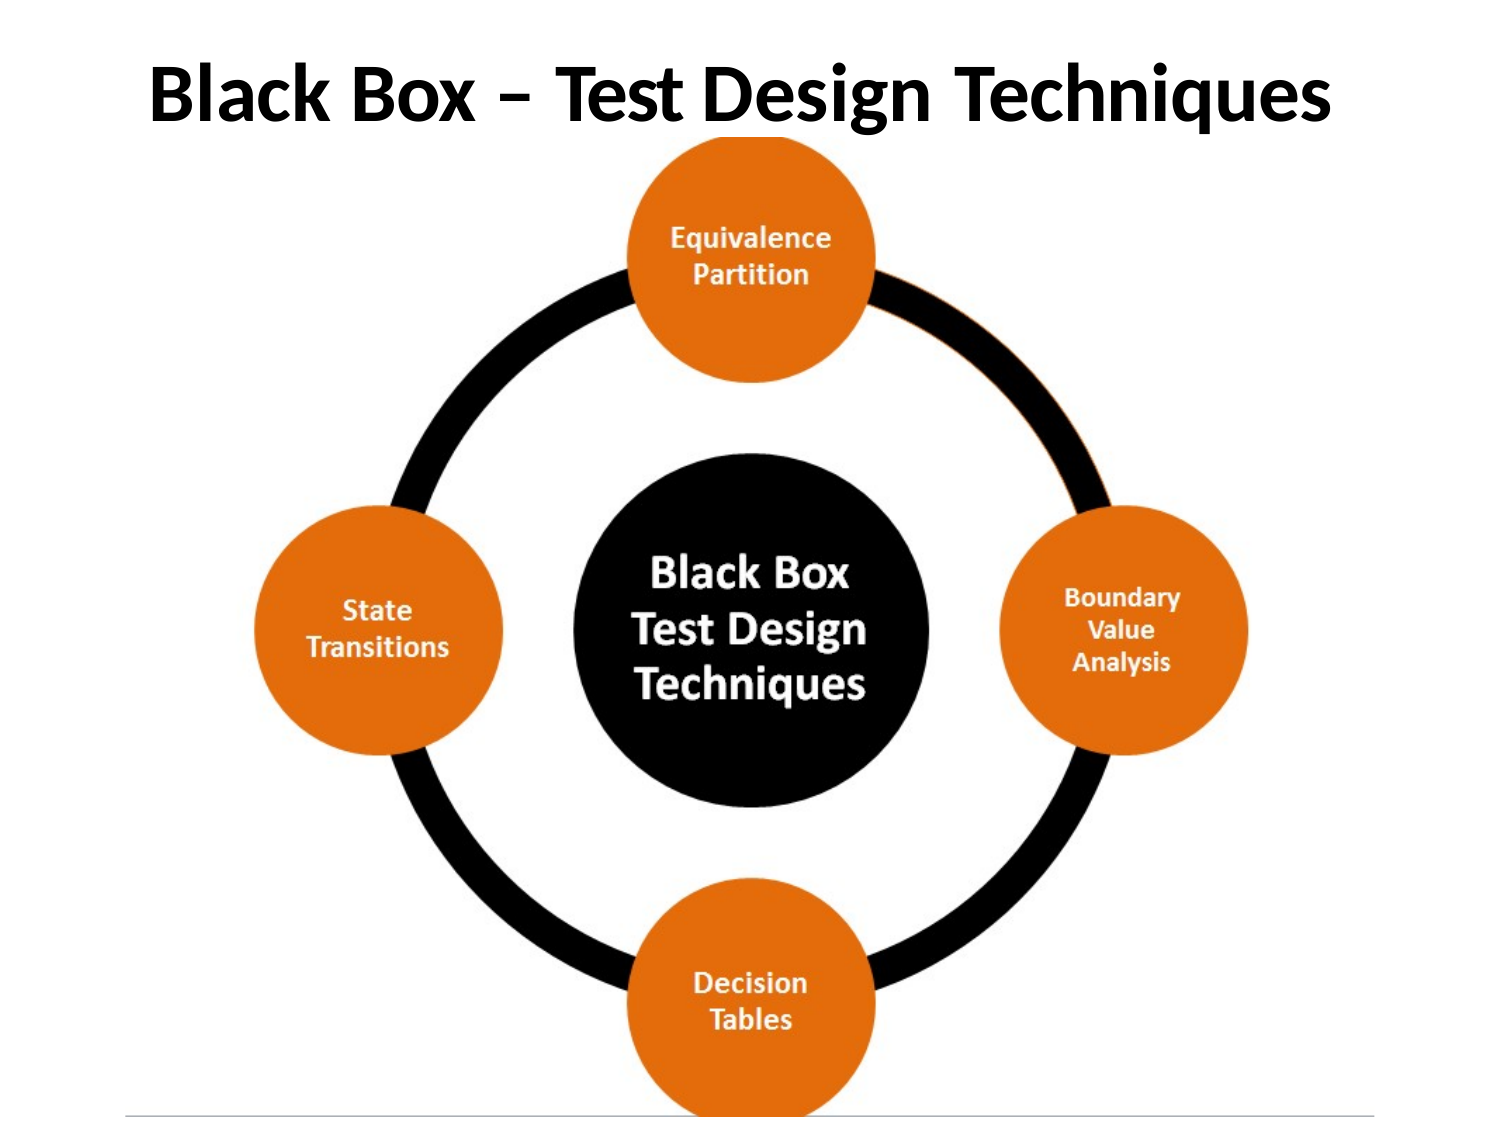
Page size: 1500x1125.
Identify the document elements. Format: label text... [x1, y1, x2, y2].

title Black Box – Test Design Techniques [146, 36, 1354, 137]
text_box [125, 137, 1375, 1117]
